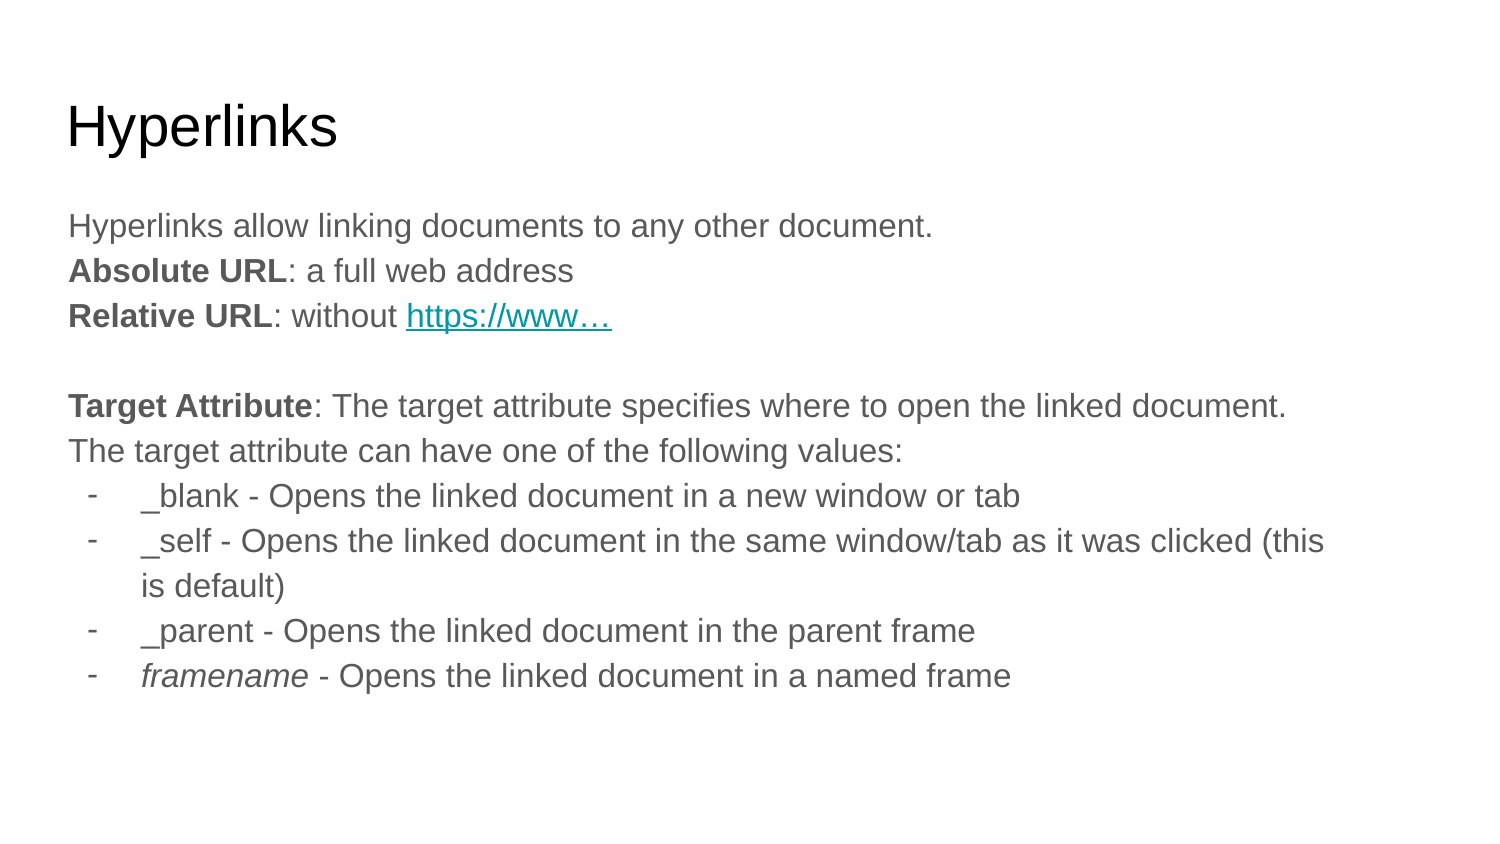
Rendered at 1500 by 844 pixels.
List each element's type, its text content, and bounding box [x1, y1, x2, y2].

title Hyperlinks [51, 72, 1449, 167]
list Hyperlinks allow linking documents to any other document. Absolute URL: a full web address Relative URL: without https://www… Target Attribute: The target attribute specifies where to open the linked document. The target attribute can have one of the following values: _blank - Opens the linked document in a new window or tab _self - Opens the linked document in the same window/tab as it was clicked (this is default) _parent - Opens the linked document in the parent frame framename - Opens the linked document in a named frame [51, 183, 1449, 784]
